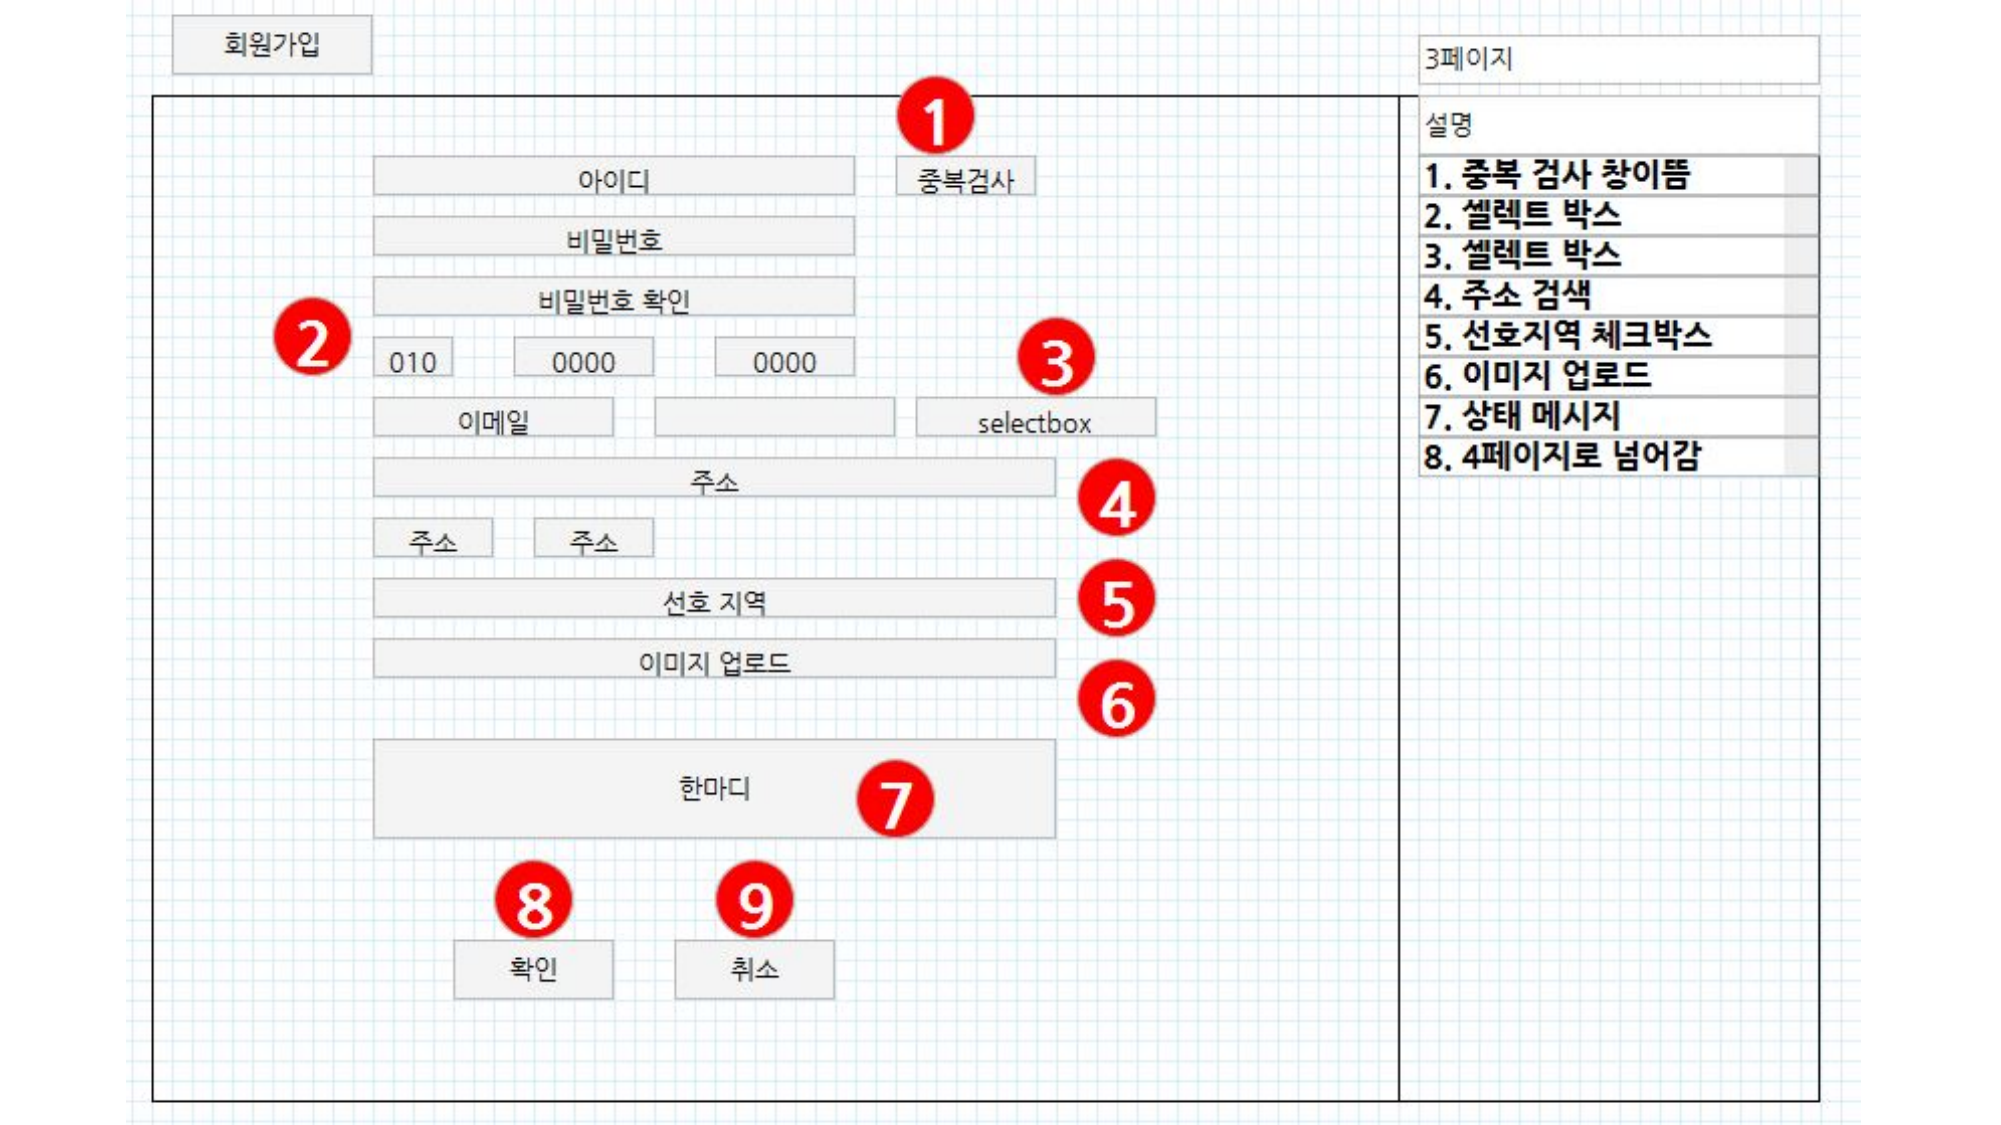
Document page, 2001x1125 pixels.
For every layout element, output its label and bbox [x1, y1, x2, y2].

picture [126, 0, 1861, 1125]
